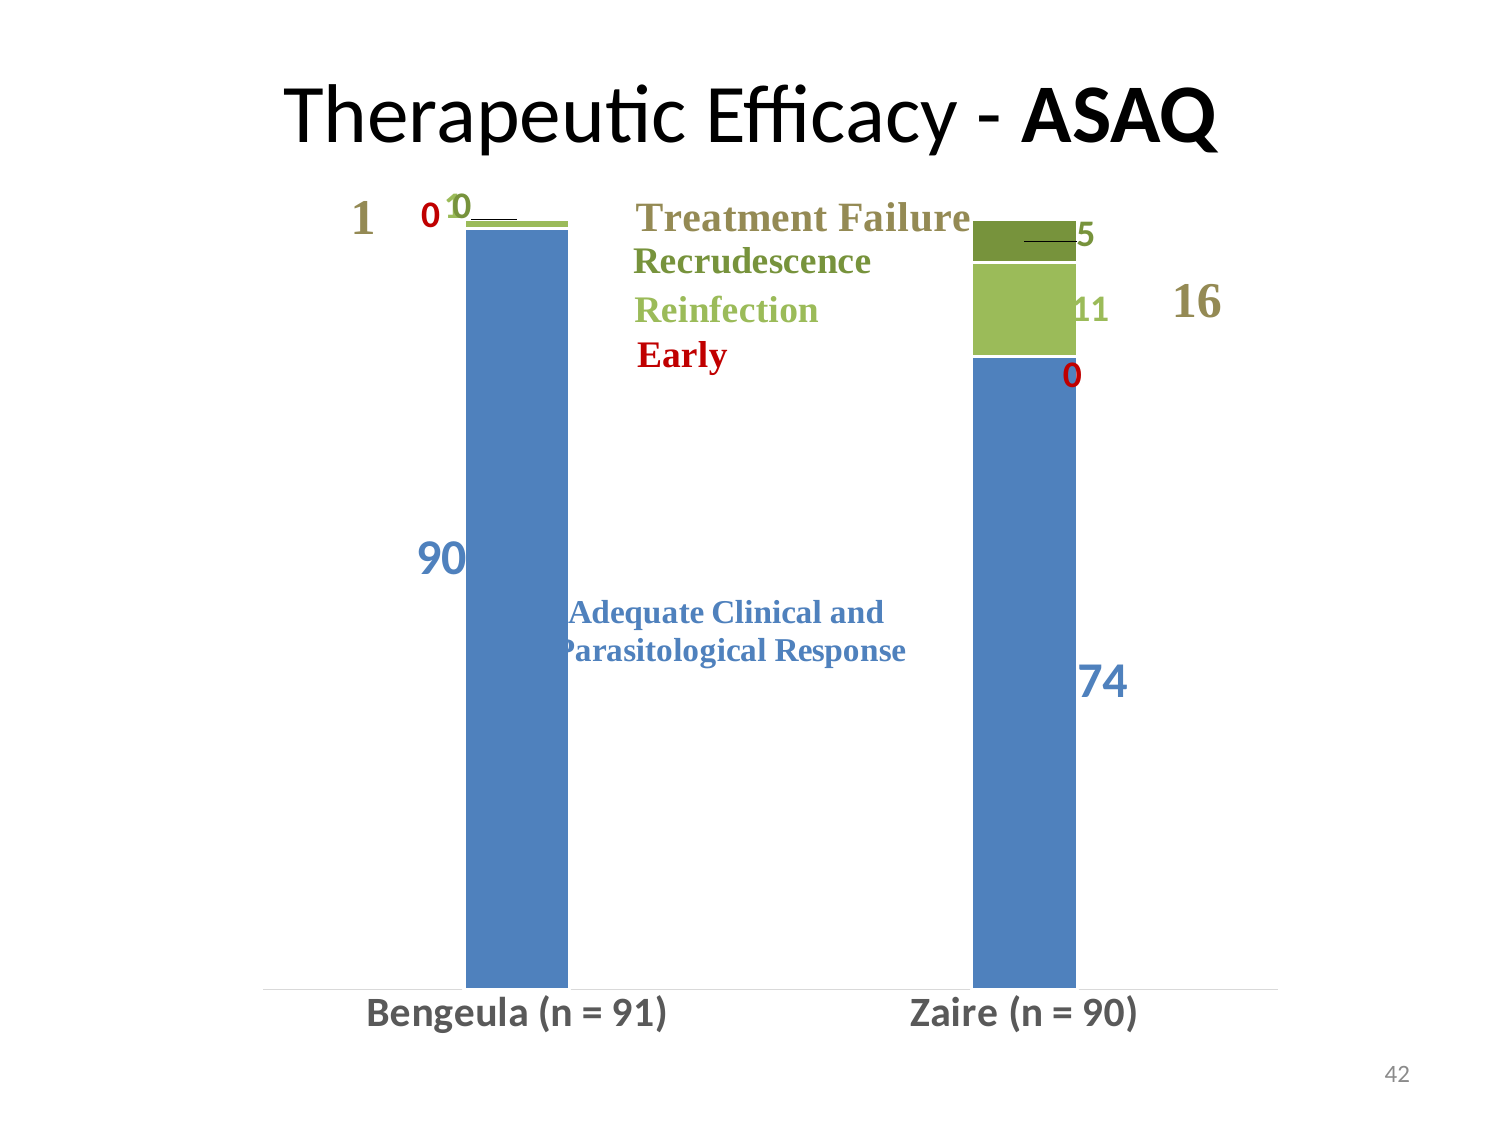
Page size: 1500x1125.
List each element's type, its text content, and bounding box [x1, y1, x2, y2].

slide_number 42 [1074, 1042, 1425, 1103]
chart [149, 181, 1279, 1080]
title Therapeutic Efficacy - ASAQ [103, 0, 1397, 218]
